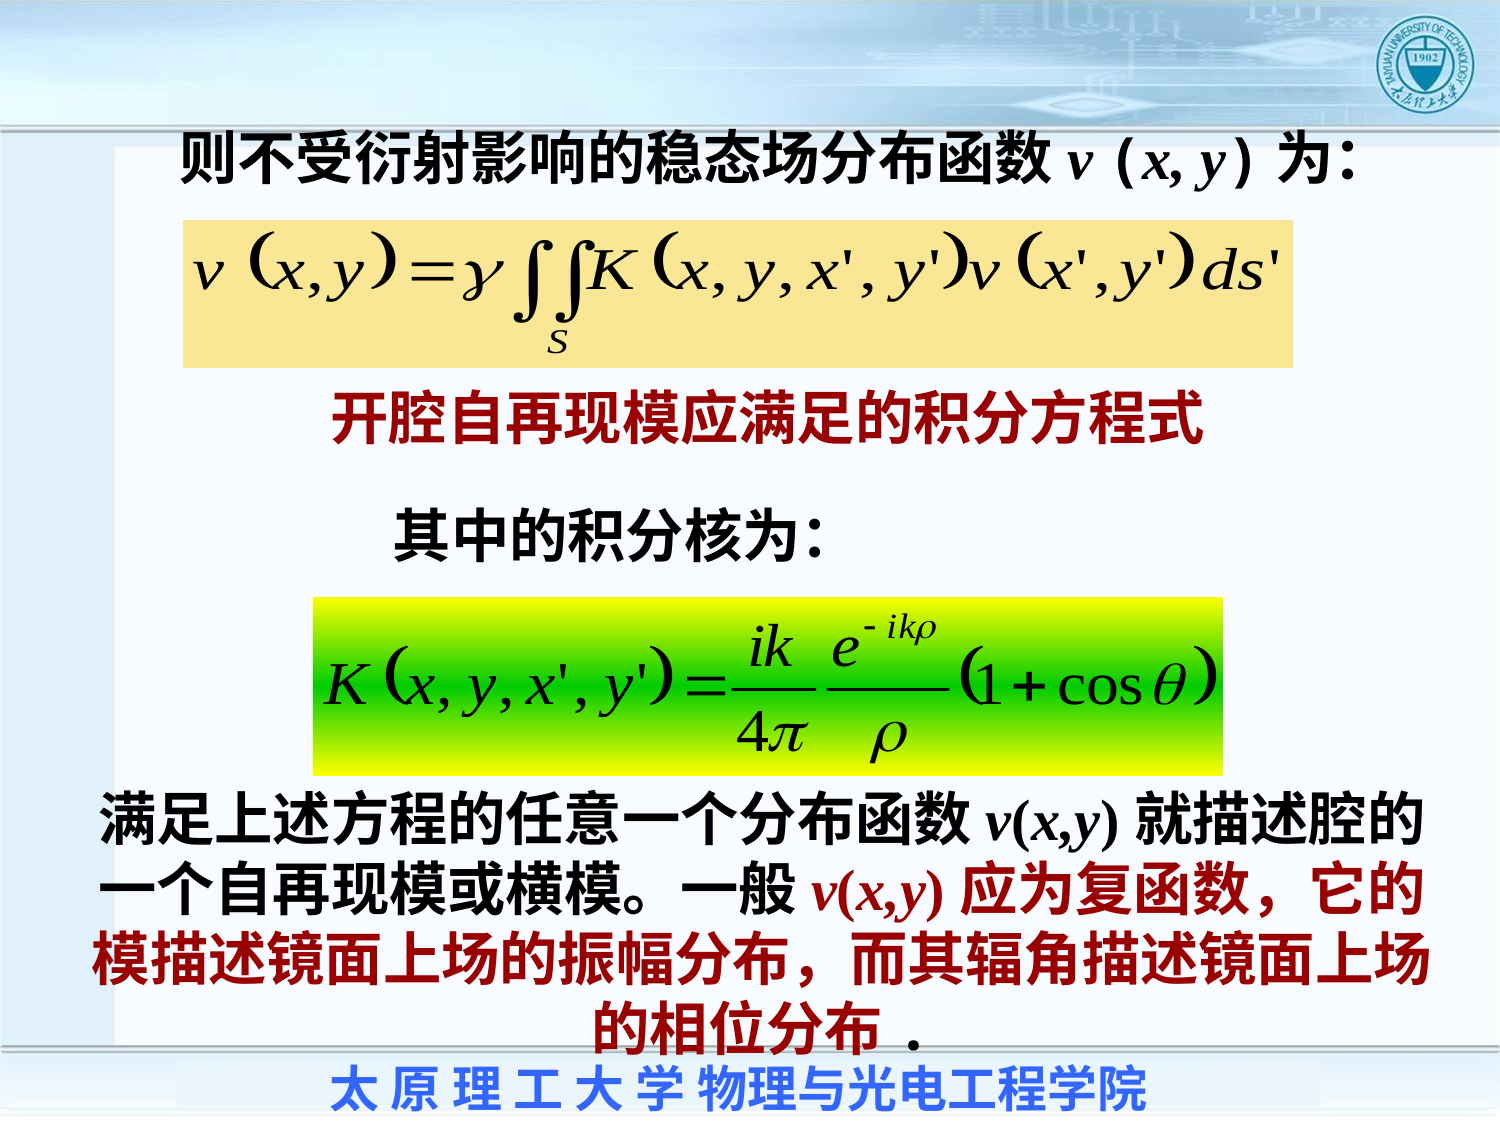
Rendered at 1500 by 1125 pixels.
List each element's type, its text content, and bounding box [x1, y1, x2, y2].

picture [0, 0, 1500, 1123]
text_box 满足上述方程的任意一个分布函数v(x,y)就描述腔的一个自再现模或横模。一般v(x,y)应为复函数，它的模描述镜面上场的振幅分布，而其辐角描述镜面上场的相位分布. [64, 774, 1459, 1070]
text_box 则不受衍射影响的稳态场分布函数v (x, y)为： [112, 113, 1459, 199]
text_box 开腔自再现模应满足的积分方程式 [289, 377, 1247, 459]
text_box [312, 597, 1223, 776]
text_box 其中的积分核为： [88, 491, 1164, 577]
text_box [182, 219, 1294, 369]
